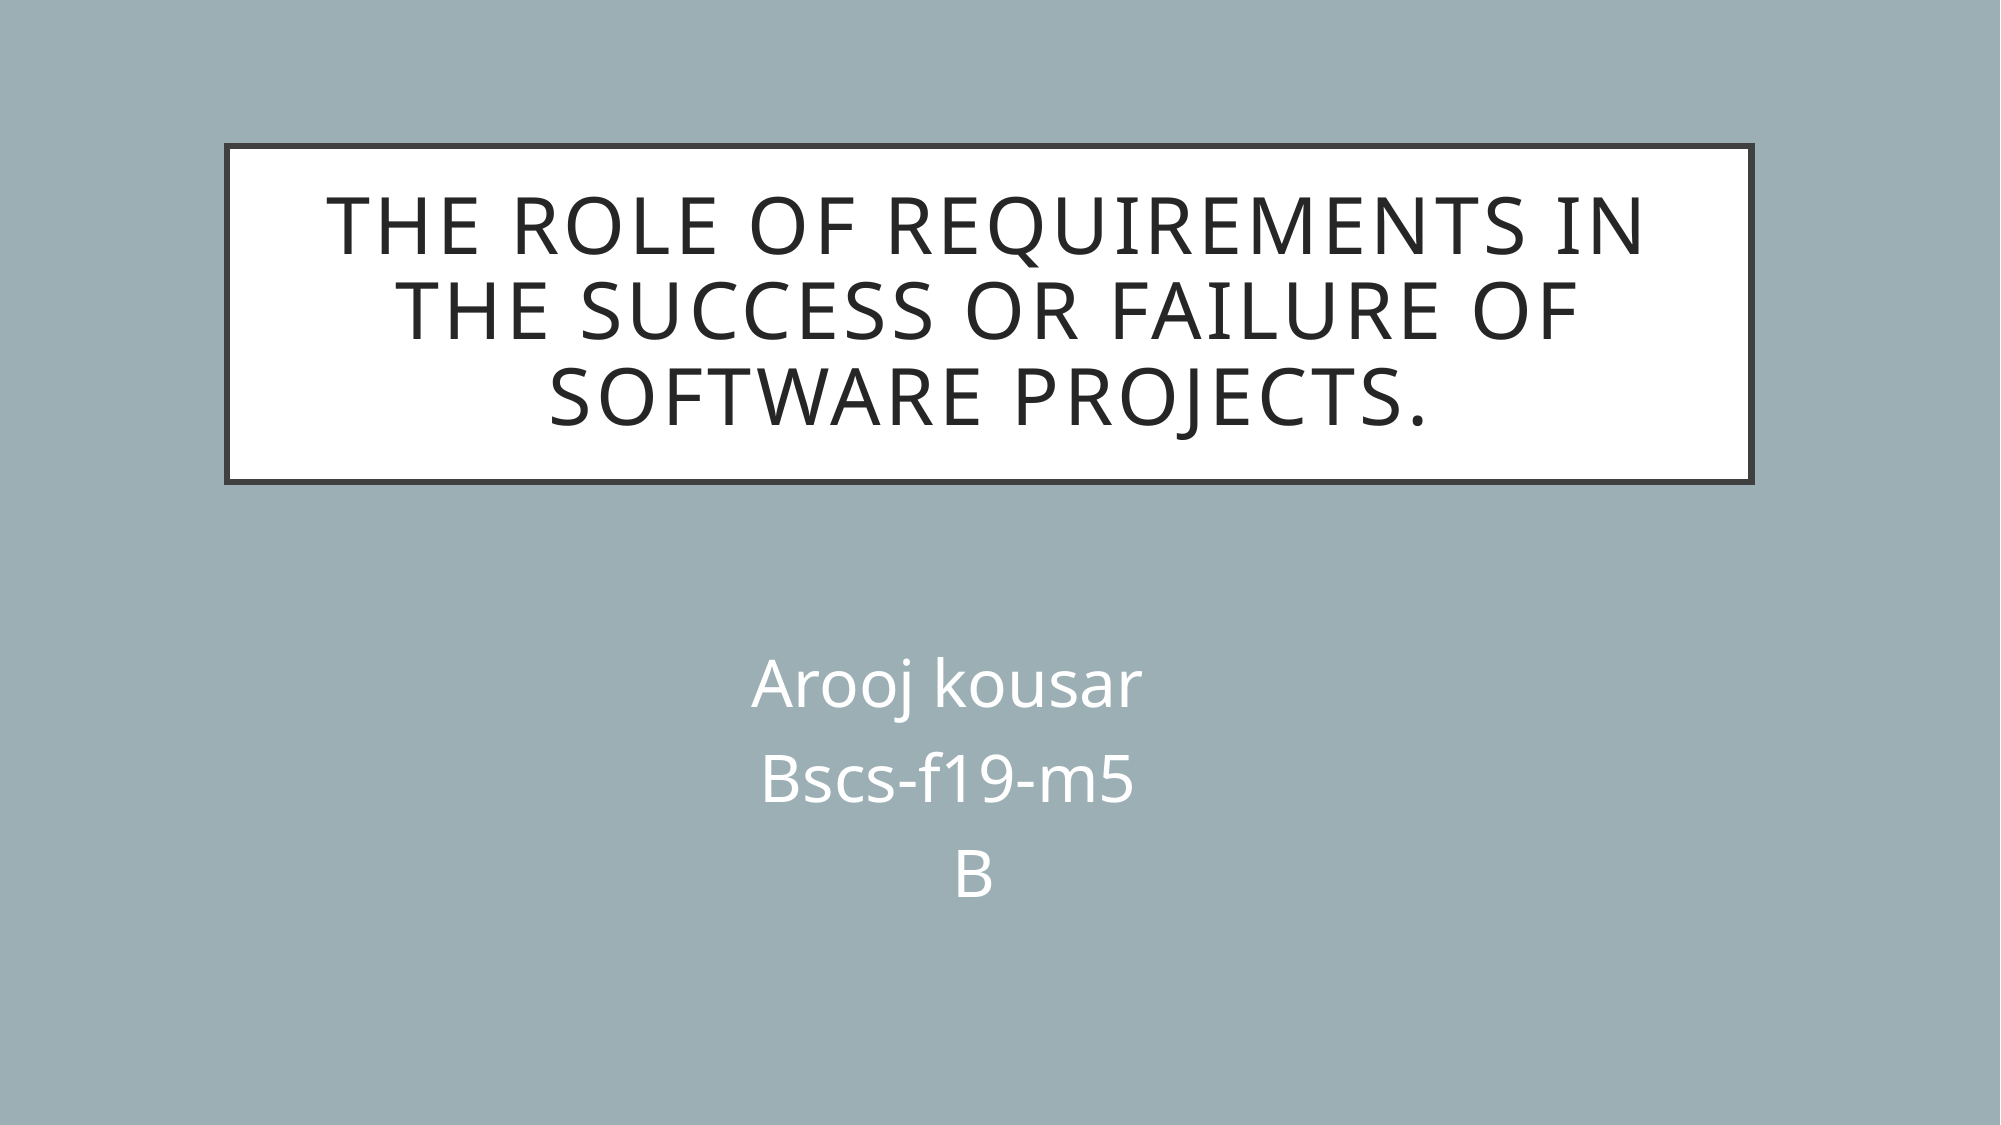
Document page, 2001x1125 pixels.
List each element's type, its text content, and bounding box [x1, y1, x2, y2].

title The role of requirements in the success or failure of software projects. [224, 143, 1755, 485]
subtitle Arooj kousar Bscs-f19-m5 B [380, 633, 1516, 920]
